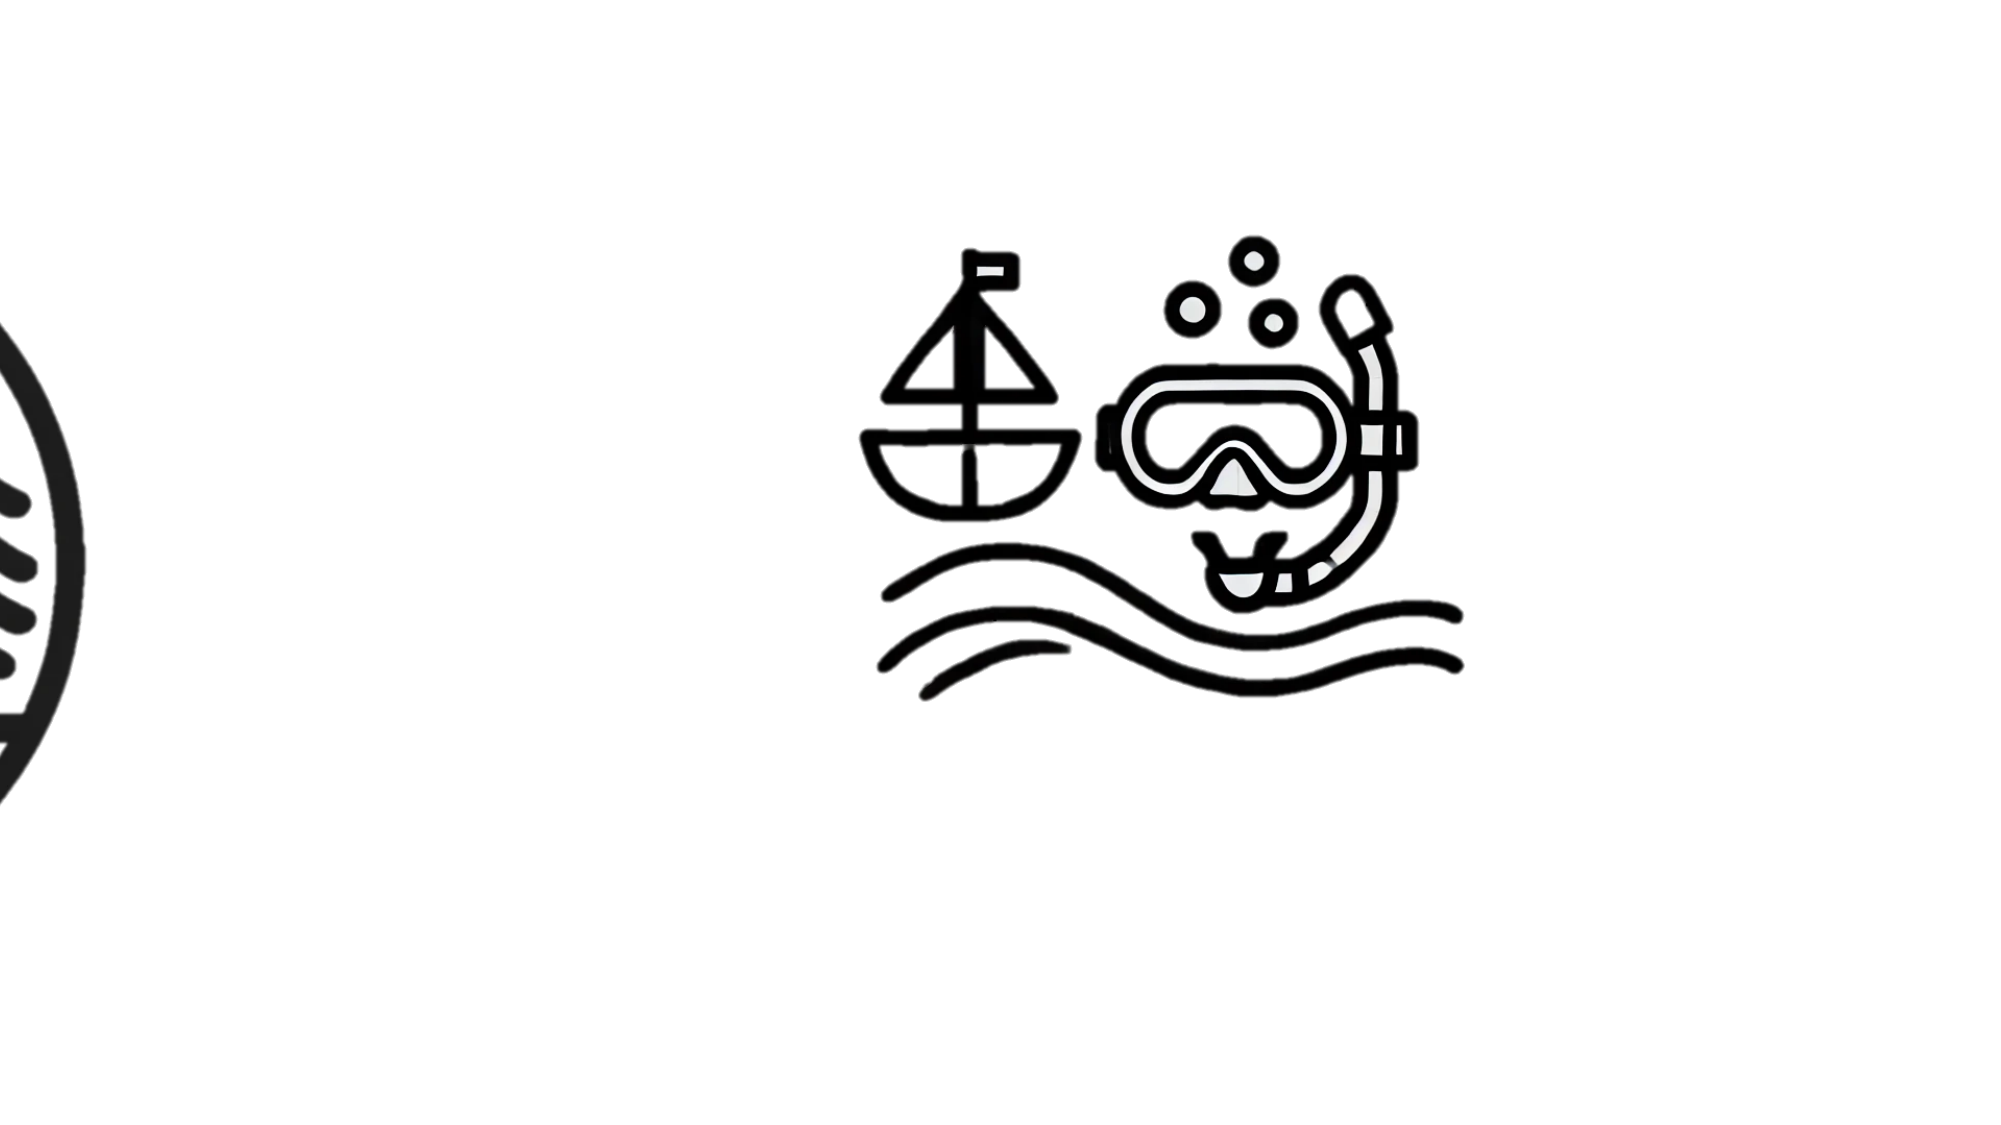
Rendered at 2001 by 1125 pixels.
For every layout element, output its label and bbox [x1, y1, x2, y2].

picture [0, 170, 93, 955]
picture [662, 62, 1619, 894]
